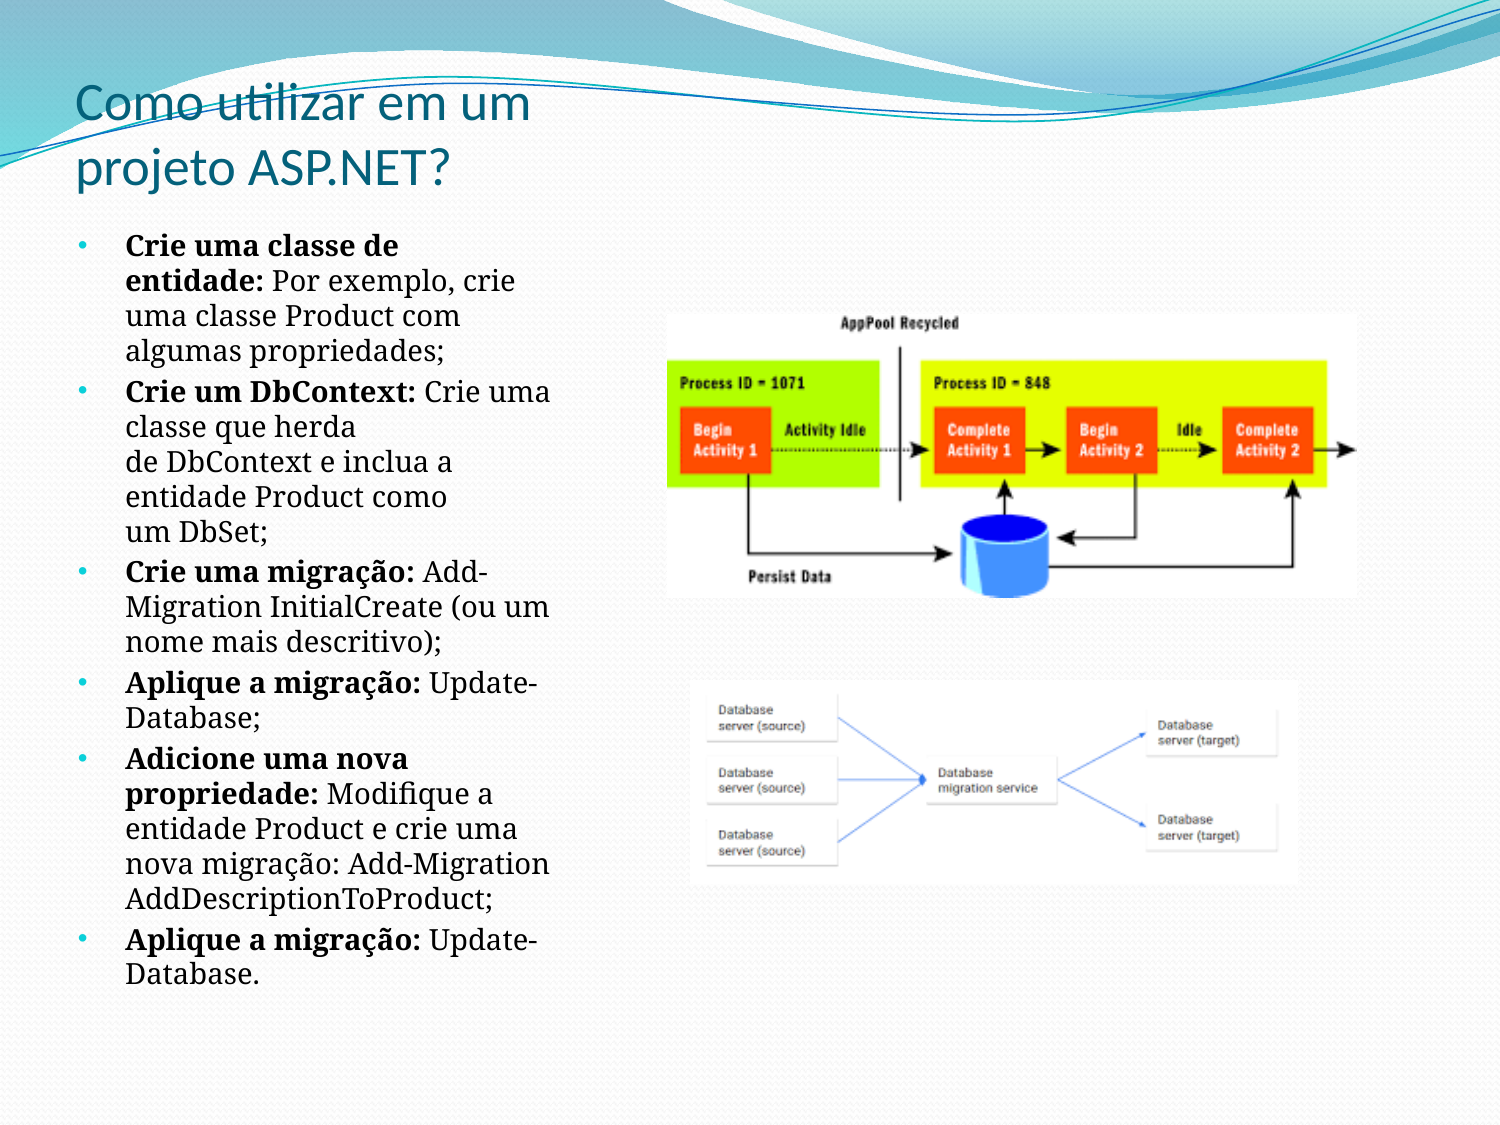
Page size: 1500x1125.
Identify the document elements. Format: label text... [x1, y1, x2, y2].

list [666, 314, 1357, 599]
title Como utilizar em um projeto ASP.NET? [75, 44, 569, 197]
picture [690, 680, 1298, 884]
list Crie uma classe de entidade: Por exemplo, crie uma classe Product com algumas propriedades; Crie um DbContext: Crie uma classe que herda de DbContext e inclua a entidade Product como um DbSet; Crie uma migração: Add-Migration InitialCreate (ou um nome mais descritivo); Aplique a migração: Update-Database; Adicione uma nova propriedade: Modifique a entidade Product e crie uma nova migração: Add-Migration AddDescriptionToProduct; Aplique a migração: Update-Database. [75, 219, 569, 1005]
